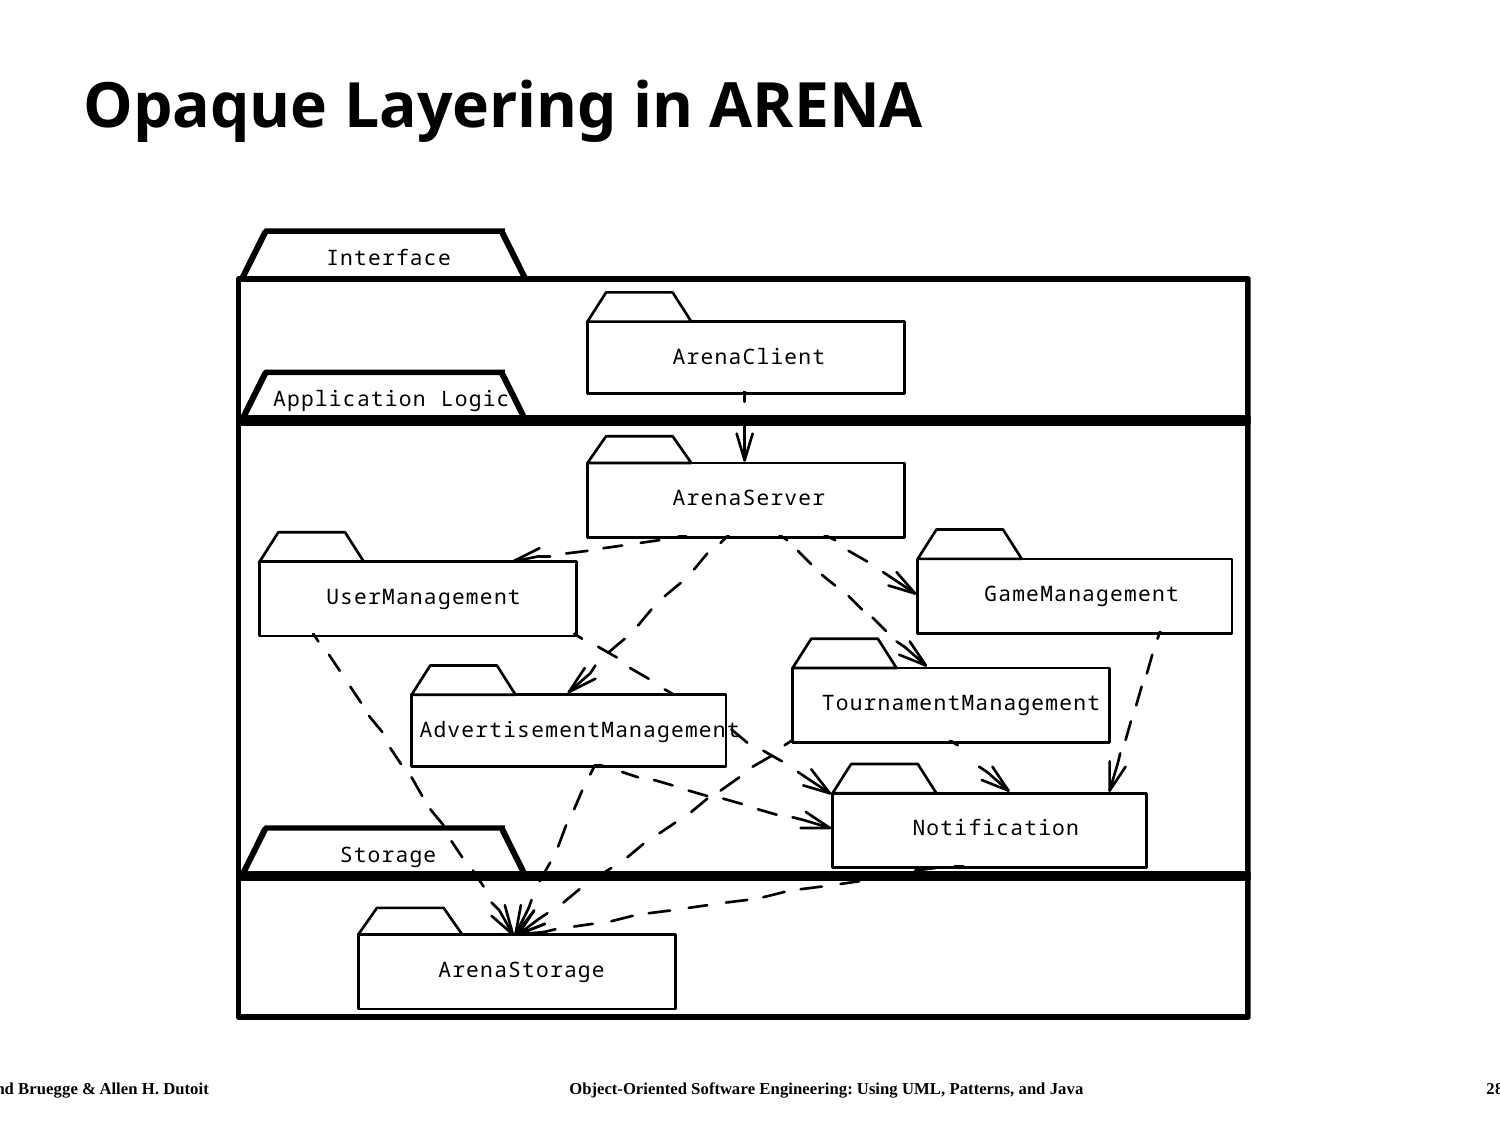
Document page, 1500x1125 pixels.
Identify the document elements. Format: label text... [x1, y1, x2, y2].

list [219, 212, 1251, 1020]
title Opaque Layering in ARENA [68, 35, 1407, 179]
